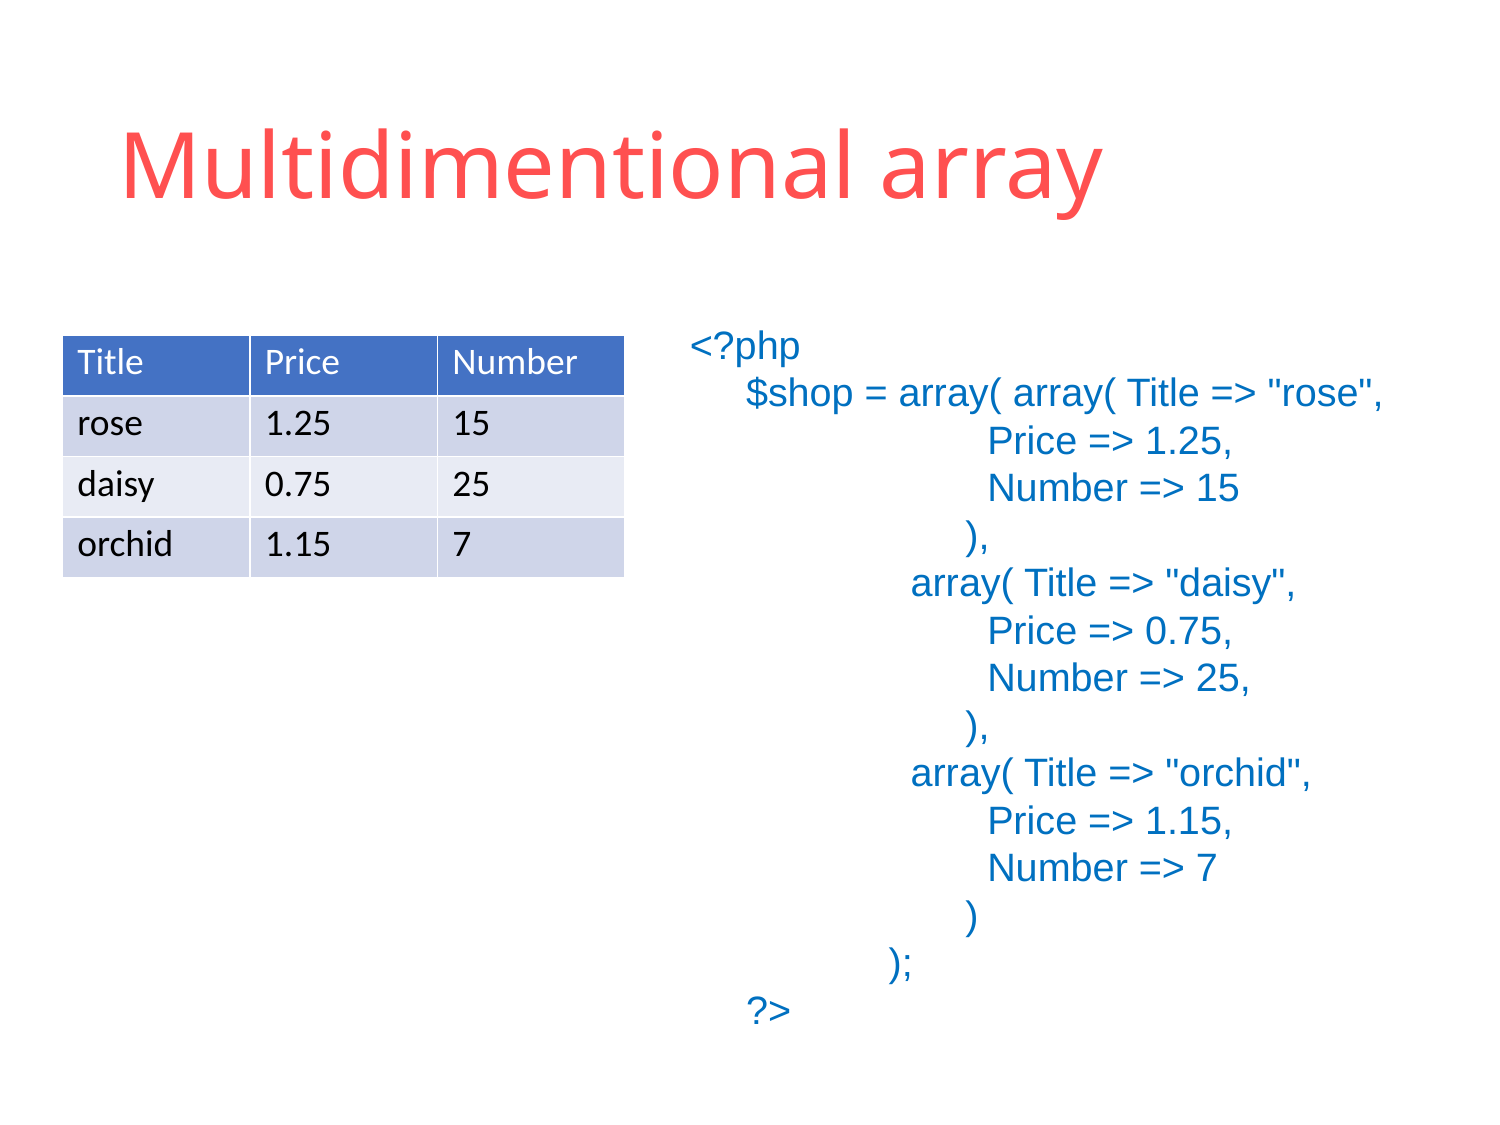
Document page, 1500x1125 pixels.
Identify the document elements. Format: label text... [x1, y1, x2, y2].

table_header Number [438, 336, 624, 395]
table_header Title [63, 336, 249, 395]
table_cell 1.15 [251, 518, 437, 577]
title Multidimentional array [103, 59, 1397, 278]
table_cell 25 [438, 457, 624, 516]
table_cell 1.25 [251, 397, 437, 456]
table_cell orchid [63, 518, 249, 577]
table_cell 15 [438, 397, 624, 456]
text_box <?php $shop = array( array( Title => "rose", Price => 1.25, Number => 15 ), array( Title => "daisy", Price => 0.75, Number => 25, ), array( Title => "orchid", Price => 1.15, Number => 7 ) ); ?> [674, 312, 1425, 1038]
table_cell rose [63, 397, 249, 456]
table_header Price [251, 336, 437, 395]
table_cell daisy [63, 457, 249, 516]
table_cell 0.75 [251, 457, 437, 516]
table_cell 7 [438, 518, 624, 577]
